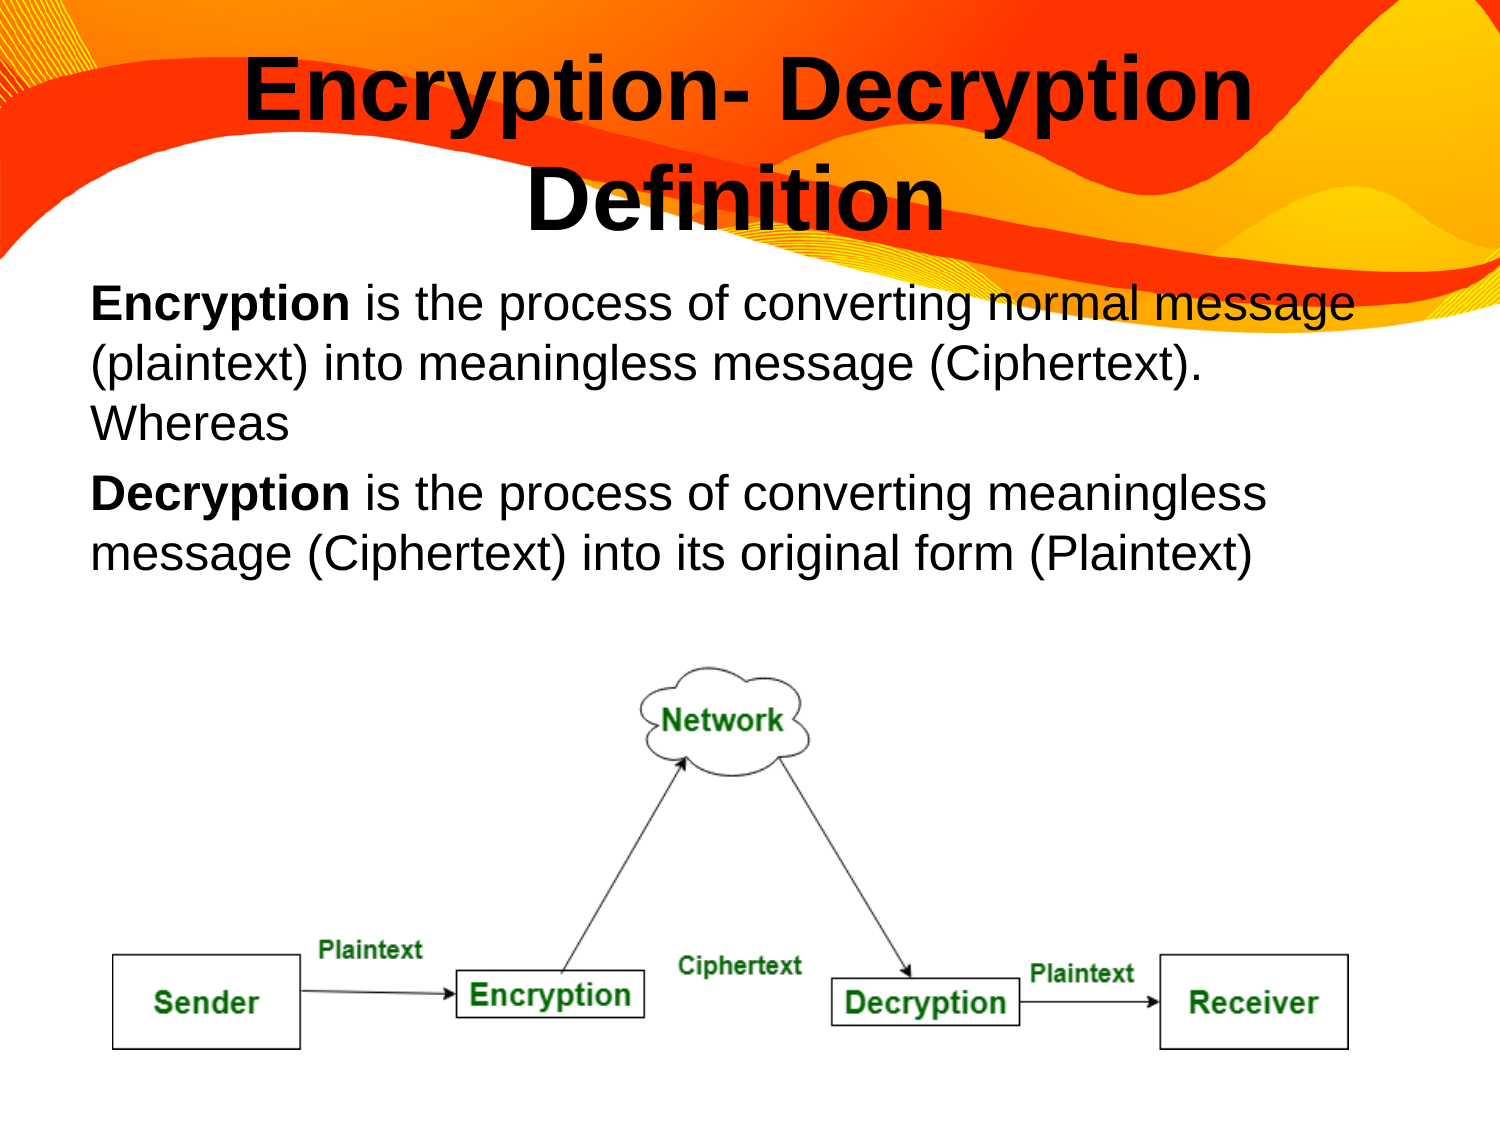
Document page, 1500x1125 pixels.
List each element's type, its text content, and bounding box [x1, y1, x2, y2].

title Encryption- Decryption Definition [75, 45, 1425, 233]
picture [0, 0, 1500, 1125]
list Encryption is the process of converting normal message (plaintext) into meaningless message (Ciphertext). Whereas Decryption is the process of converting meaningless message (Ciphertext) into its original form (Plaintext) [75, 262, 1425, 1005]
